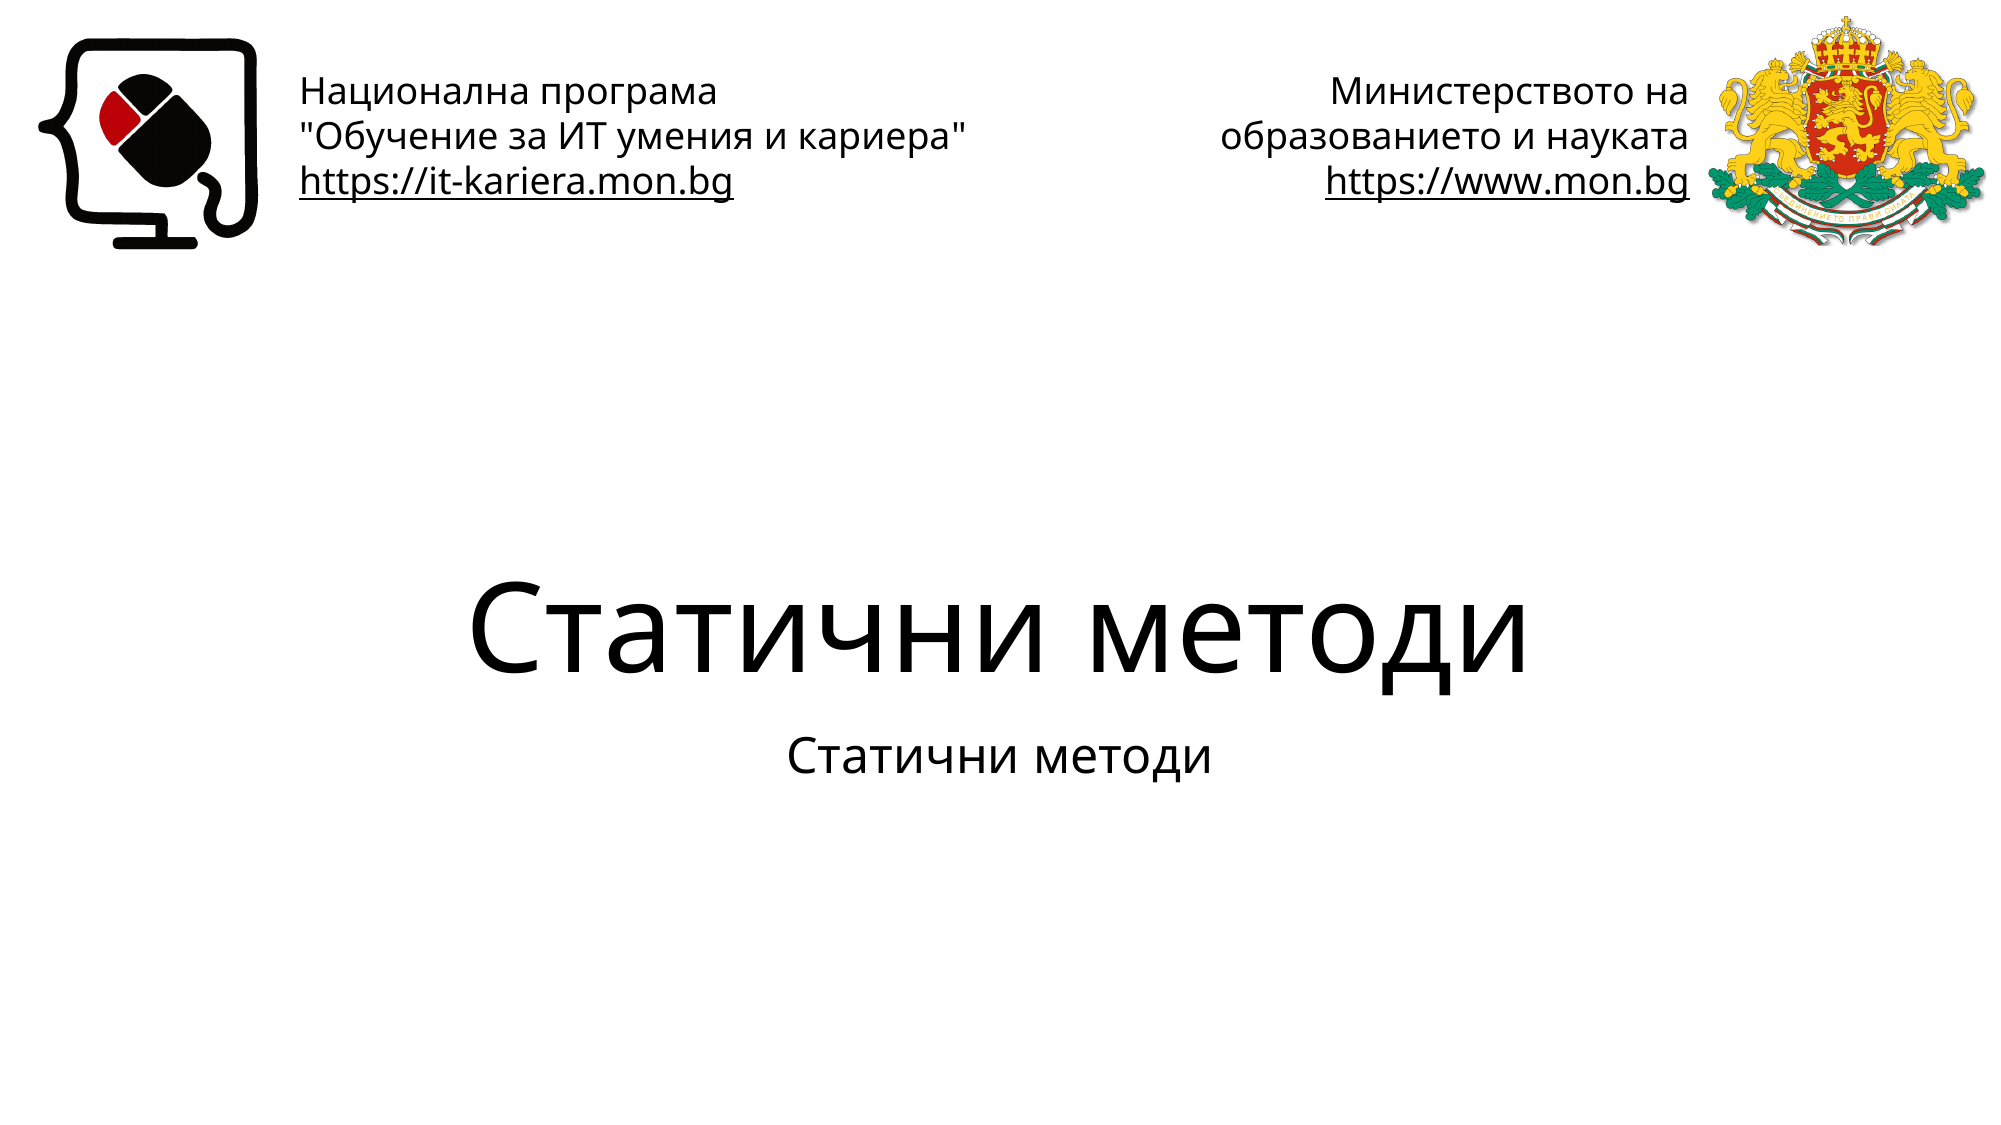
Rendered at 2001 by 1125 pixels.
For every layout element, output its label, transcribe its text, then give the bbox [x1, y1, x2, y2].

title Статични методи [249, 315, 1750, 708]
picture [23, 13, 283, 273]
text_box Национална програма "Обучение за ИТ умения и кариера" https://it-kariera.mon.bg [284, 59, 1045, 210]
subtitle Статични методи [249, 722, 1750, 994]
picture [1706, 13, 1986, 246]
text_box Министерството на образованието и науката https://www.mon.bg [1045, 59, 1705, 216]
